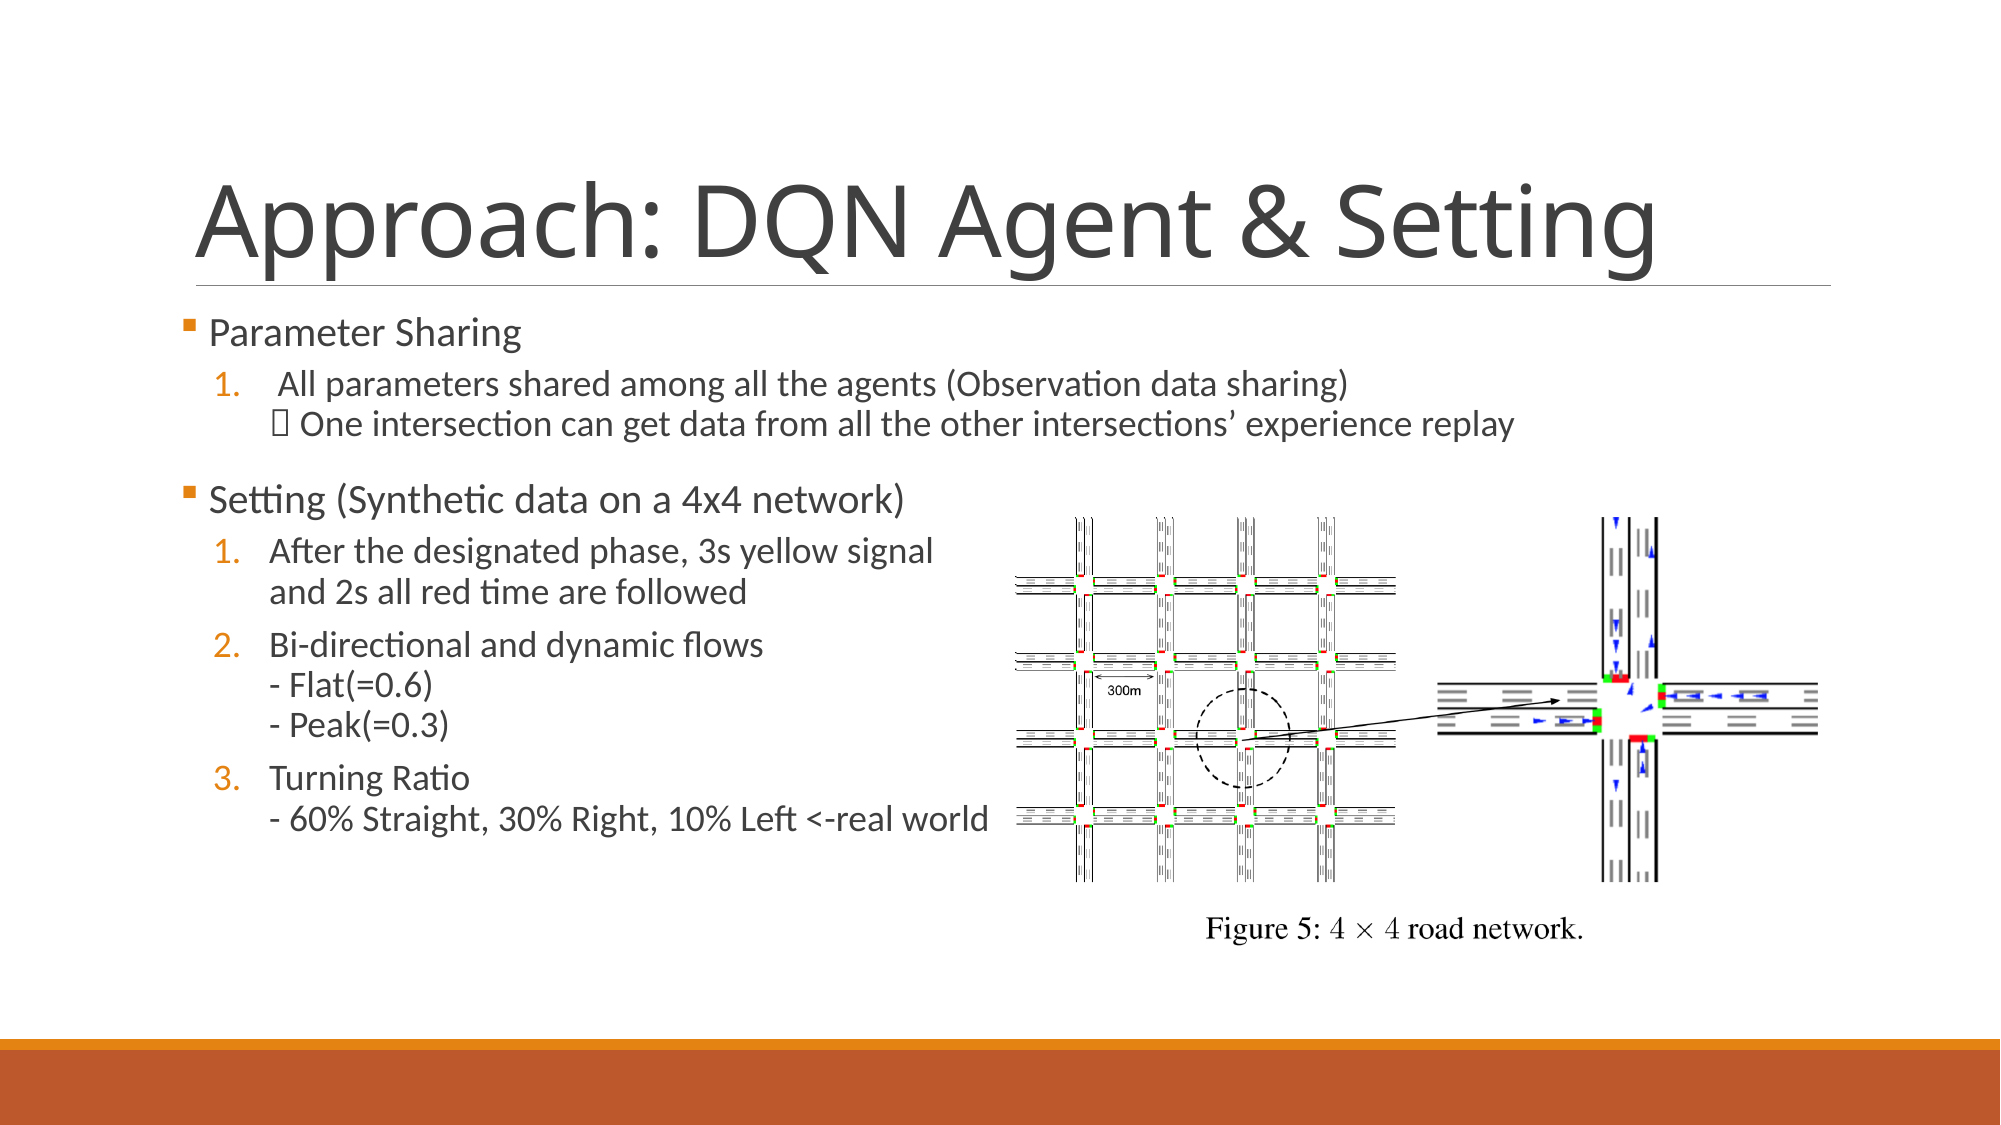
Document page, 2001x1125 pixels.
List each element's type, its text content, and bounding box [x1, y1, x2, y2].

title Approach: DQN Agent & Setting [180, 47, 1830, 285]
picture [1003, 500, 1831, 964]
